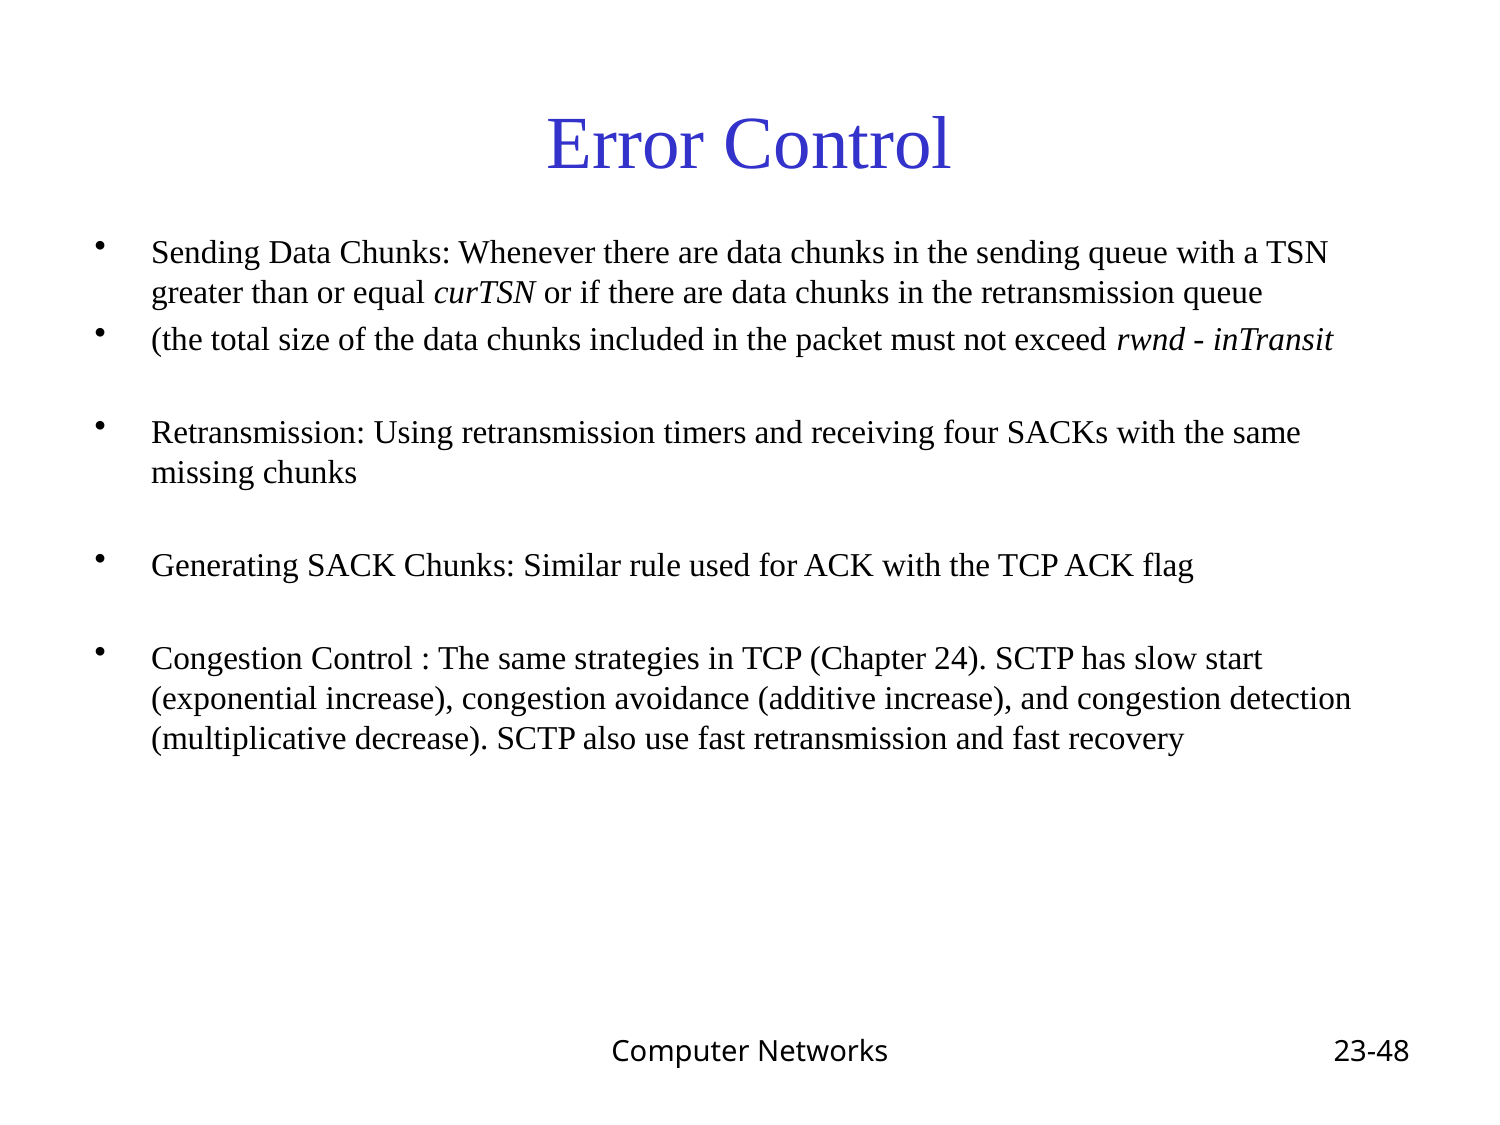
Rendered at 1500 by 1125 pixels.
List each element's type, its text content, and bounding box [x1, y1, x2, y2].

title Error Control [75, 45, 1425, 233]
footer Computer Networks [512, 1024, 988, 1103]
list Sending Data Chunks: Whenever there are data chunks in the sending queue with a TSN greater than or equal curTSN or if there are data chunks in the retransmission queue (the total size of the data chunks included in the packet must not exceed rwnd - inTransit Retransmission: Using retransmission timers and receiving four SACKs with the same missing chunks Generating SACK Chunks: Similar rule used for ACK with the TCP ACK flag Congestion Control : The same strategies in TCP (Chapter 24). SCTP has slow start (exponential increase), congestion avoidance (additive increase), and congestion detection (multiplicative decrease). SCTP also use fast retransmission and fast recovery [79, 222, 1430, 879]
slide_number 23-48 [1074, 1024, 1426, 1103]
